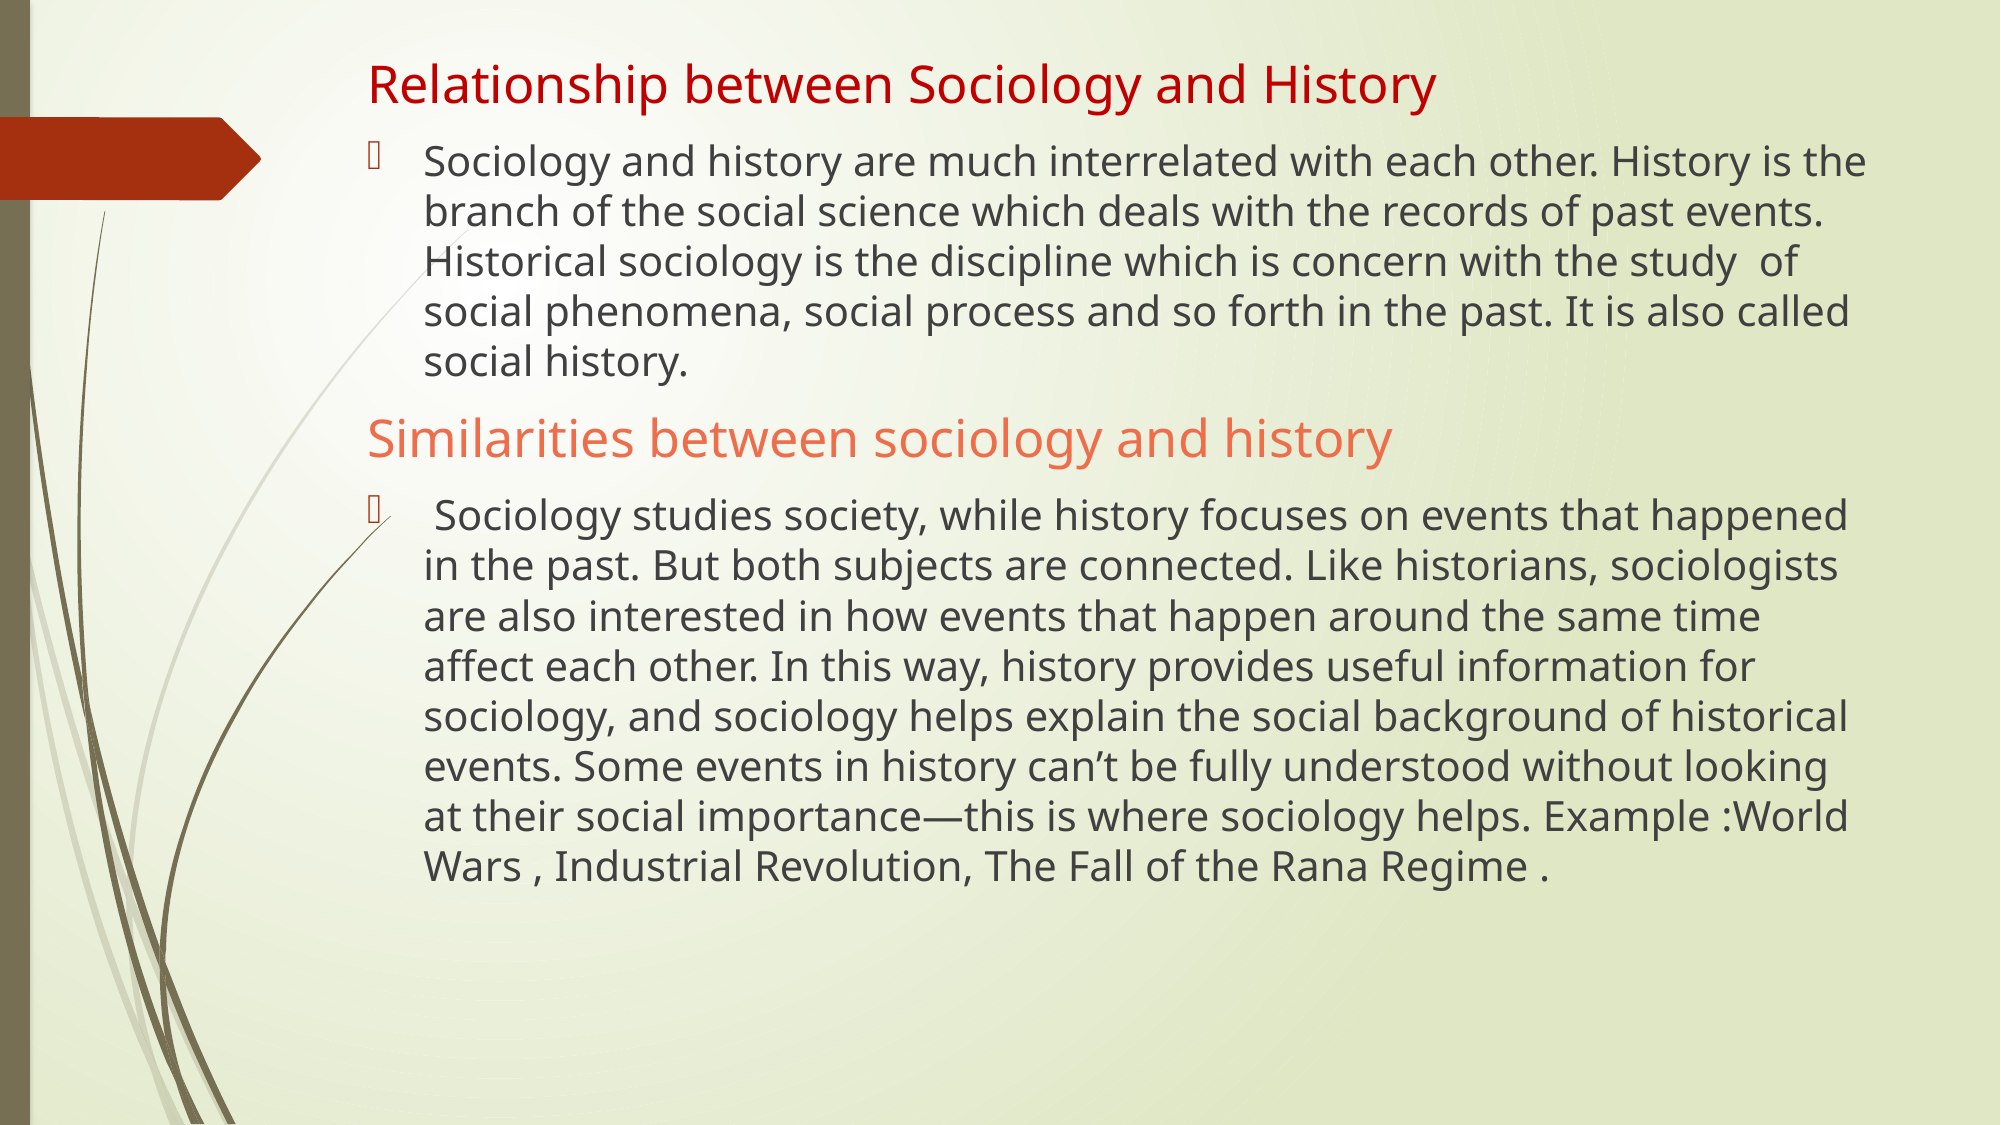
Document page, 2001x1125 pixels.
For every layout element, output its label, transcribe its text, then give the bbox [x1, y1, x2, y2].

list Relationship between Sociology and History Sociology and history are much interrelated with each other. History is the branch of the social science which deals with the records of past events. Historical sociology is the discipline which is concern with the study of social phenomena, social process and so forth in the past. It is also called social history. Similarities between sociology and history Sociology studies society, while history focuses on events that happened in the past. But both subjects are connected. Like historians, sociologists are also interested in how events that happen around the same time affect each other. In this way, history provides useful information for sociology, and sociology helps explain the social background of historical events. Some events in history can’t be fully understood without looking at their social importance—this is where sociology helps. Example :World Wars , Industrial Revolution, The Fall of the Rana Regime . [352, 43, 1888, 970]
